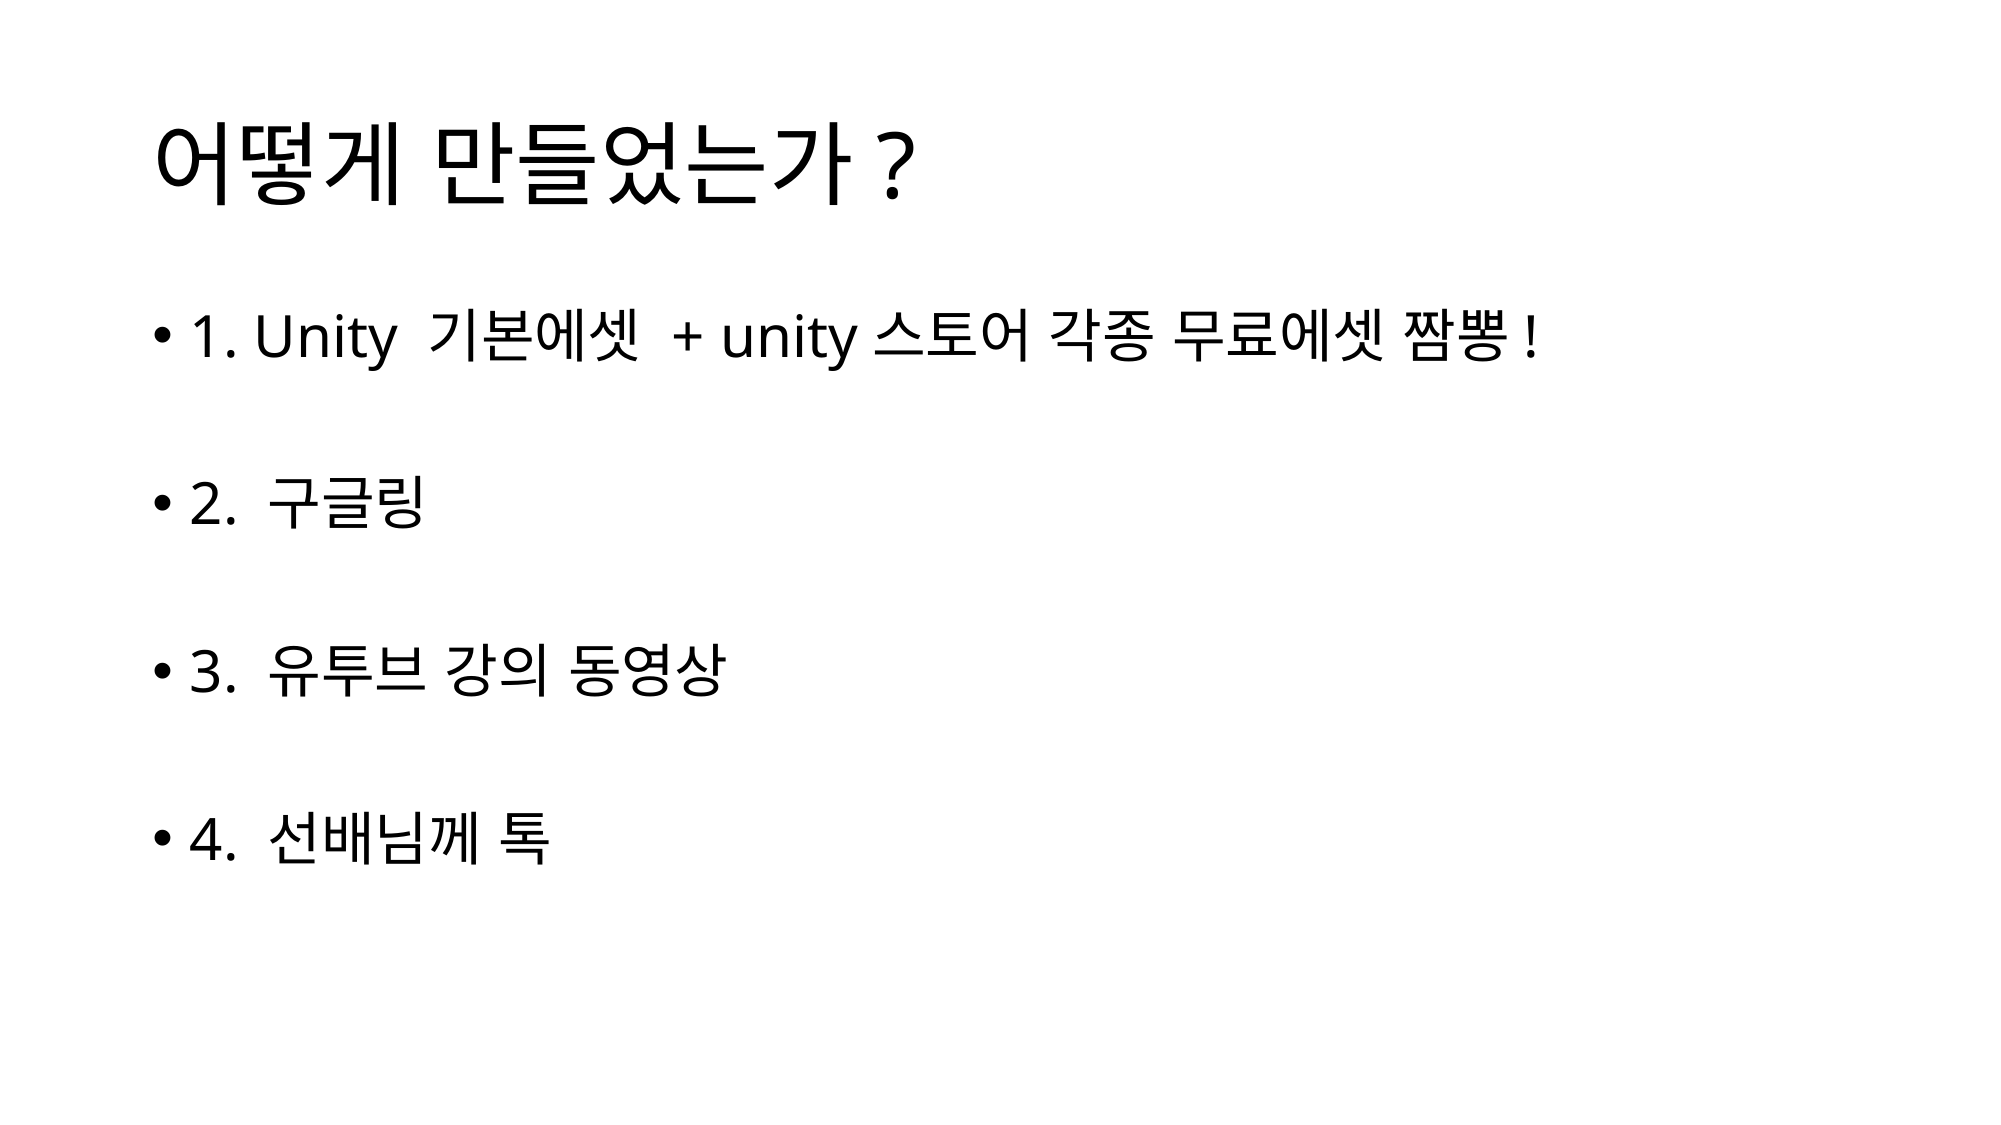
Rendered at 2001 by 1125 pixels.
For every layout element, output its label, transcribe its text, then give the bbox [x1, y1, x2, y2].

list 1. Unity 기본에셋 + unity스토어 각종 무료에셋 짬뽕! 2. 구글링 3. 유투브 강의 동영상 4. 선배님께 톡 [137, 299, 1863, 1014]
title 어떻게 만들었는가? [137, 59, 1863, 278]
